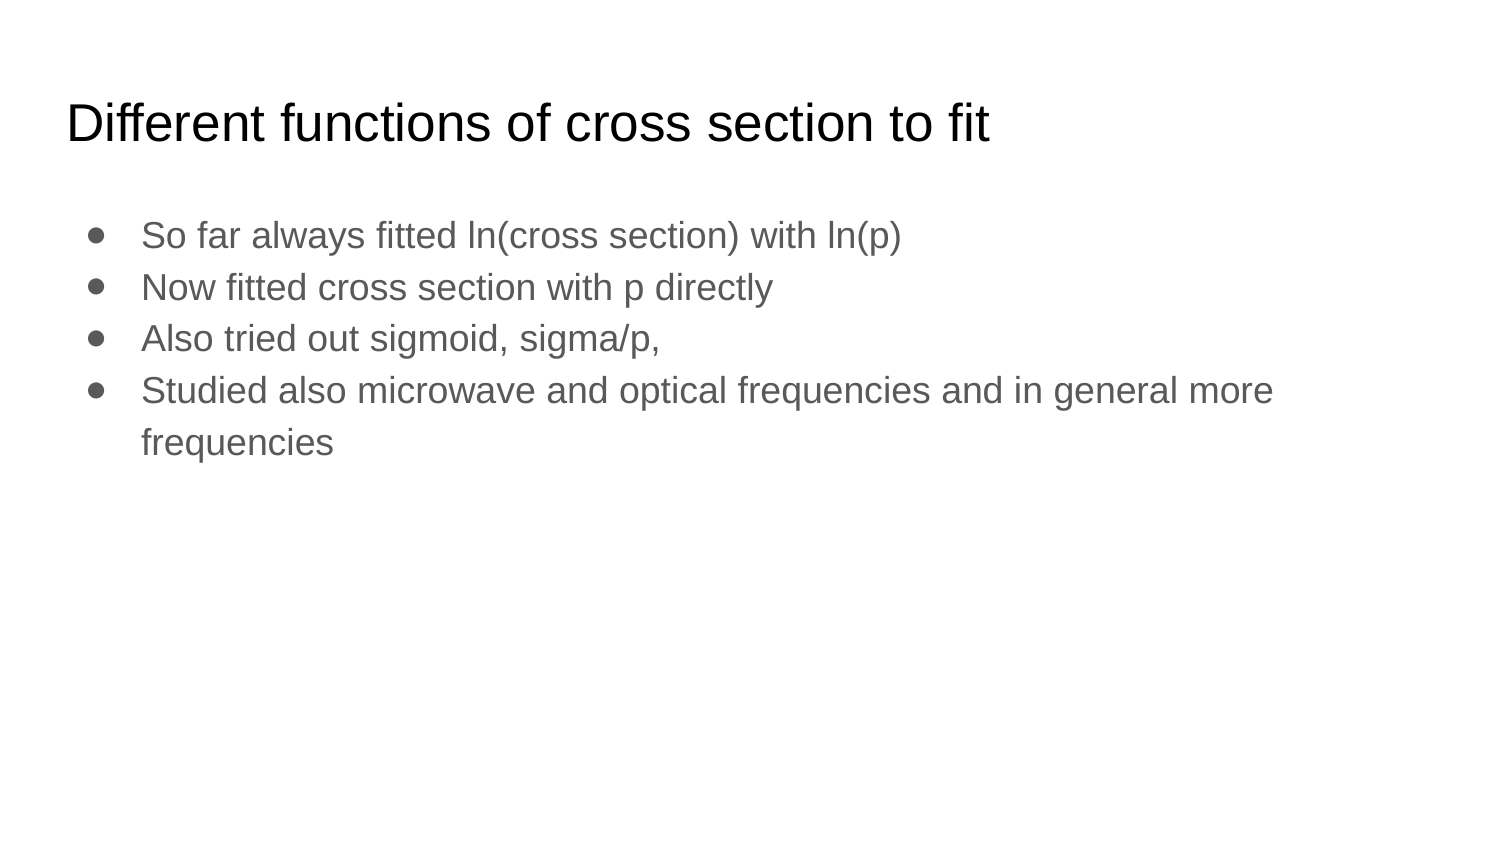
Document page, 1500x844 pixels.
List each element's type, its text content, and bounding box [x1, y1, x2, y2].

list So far always fitted ln(cross section) with ln(p) Now fitted cross section with p directly Also tried out sigmoid, sigma/p, Studied also microwave and optical frequencies and in general more frequencies [51, 189, 1449, 750]
title Different functions of cross section to fit [51, 72, 1449, 167]
